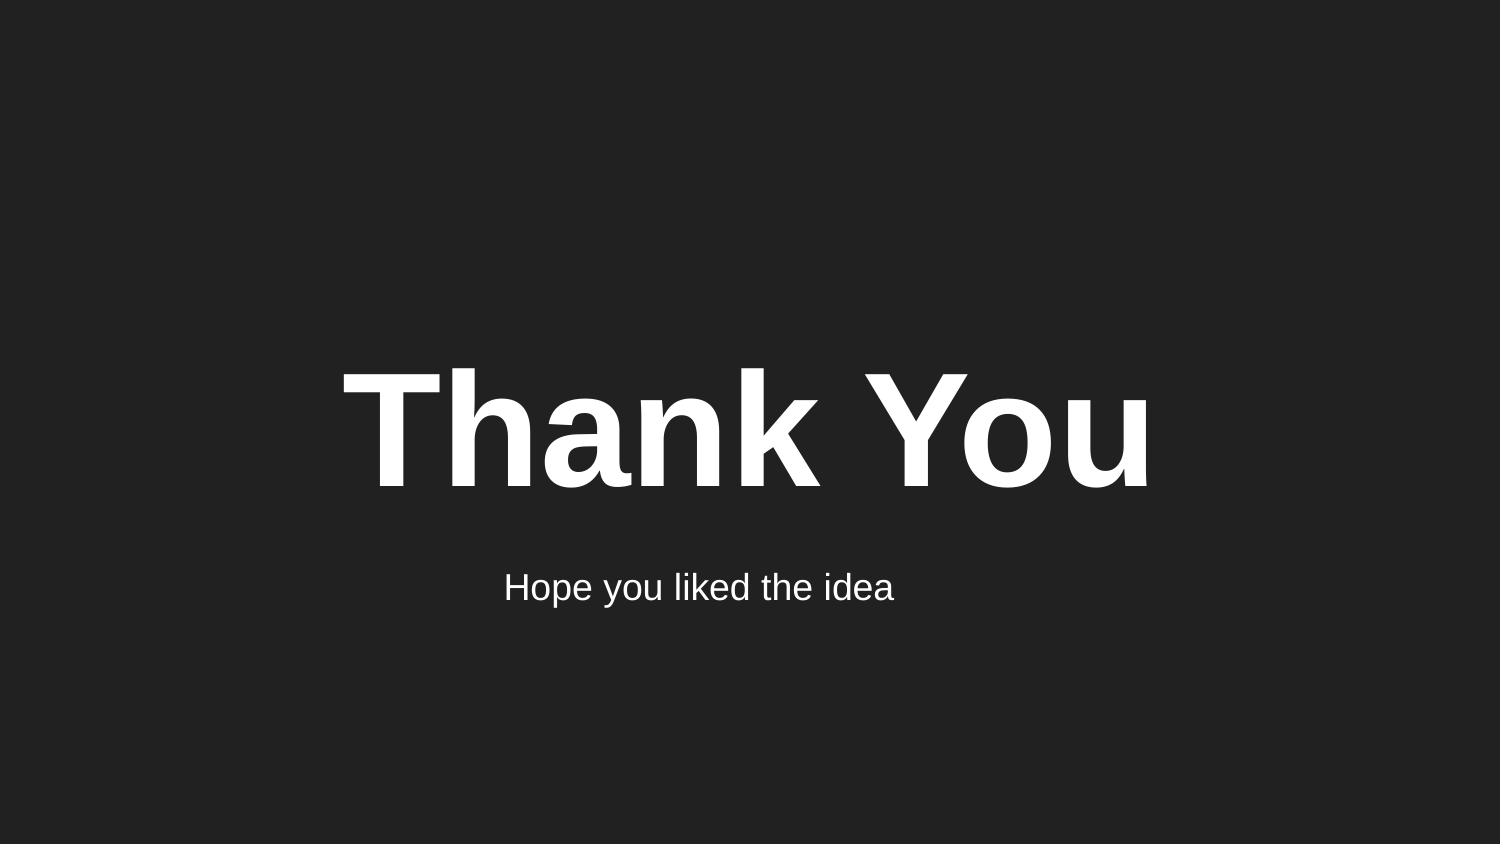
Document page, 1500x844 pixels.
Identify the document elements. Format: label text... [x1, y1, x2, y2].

text_box Hope you liked the idea [0, 548, 1449, 624]
title Thank You [51, 352, 1449, 491]
